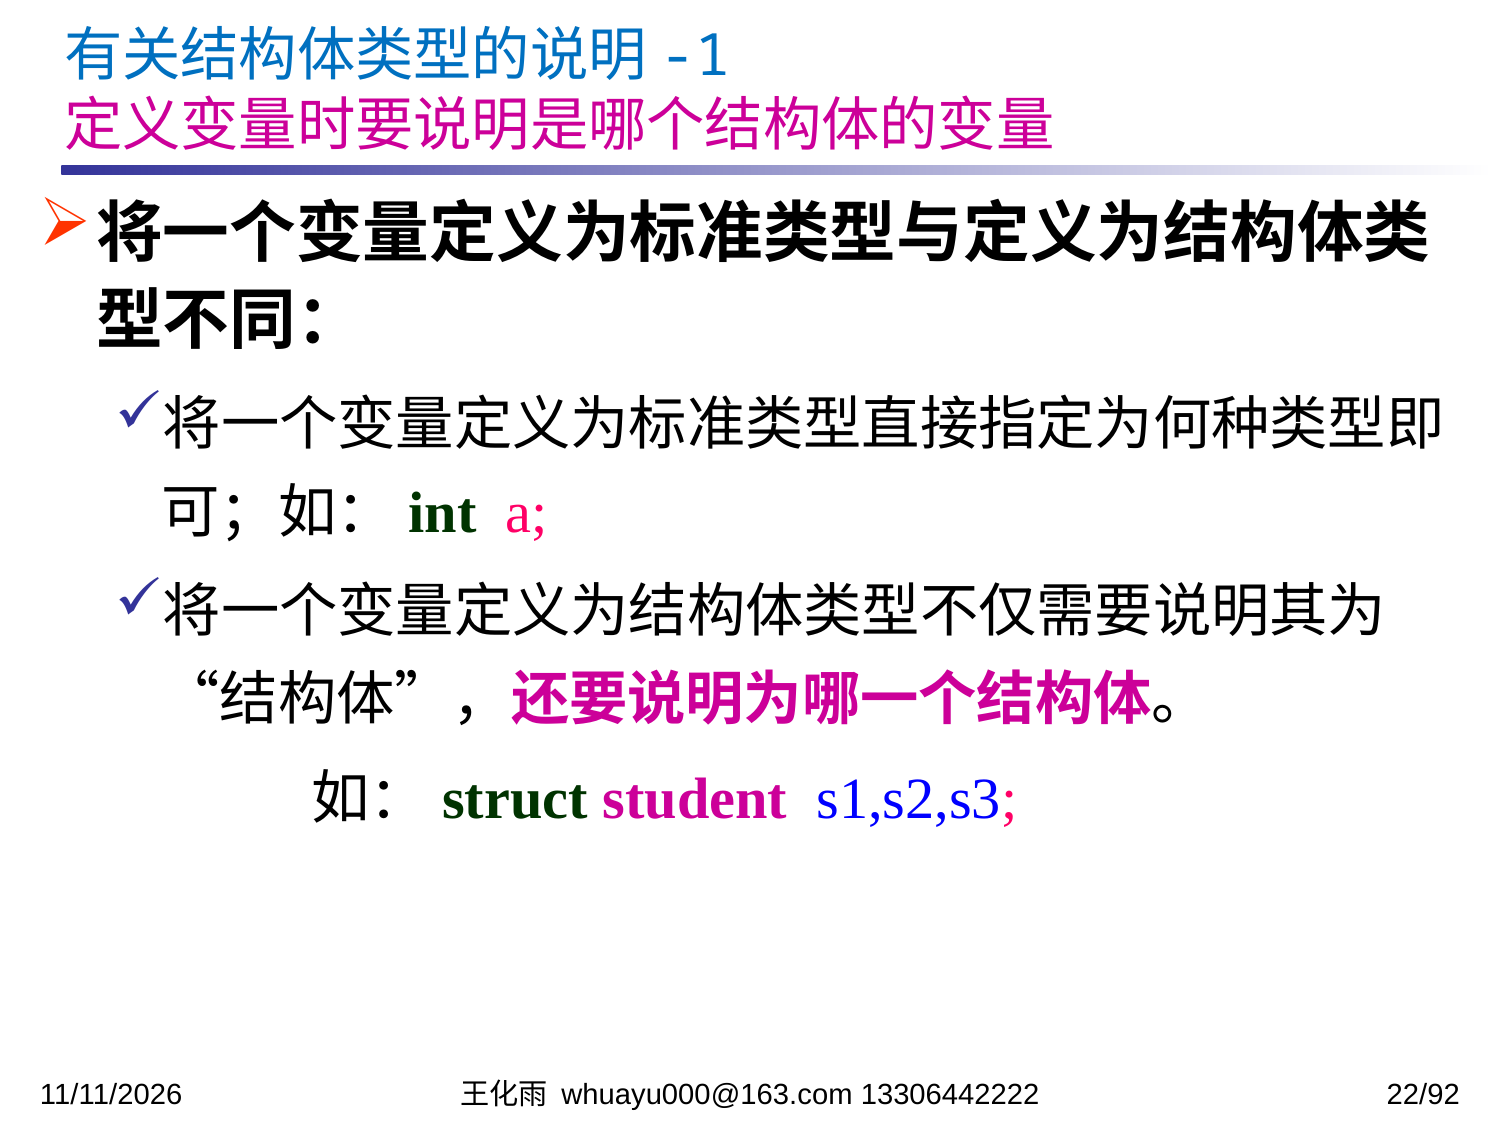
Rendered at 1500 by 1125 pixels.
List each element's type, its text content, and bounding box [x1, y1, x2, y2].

text_box 将一个变量定义为标准类型与定义为结构体类型不同： 将一个变量定义为标准类型直接指定为何种类型即可；如：int a; 将一个变量定义为结构体类型不仅需要说明其为“结构体”，还要说明为哪一个结构体。 如：struct student s1,s2,s3; [24, 174, 1464, 1013]
footer 王化雨 whuayu000@163.com 13306442222 [387, 1074, 1113, 1103]
text_box 有关结构体类型的说明-1 定义变量时要说明是哪个结构体的变量 [49, 24, 1451, 150]
slide_number 22/92 [1187, 1074, 1476, 1103]
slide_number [24, 1074, 376, 1103]
